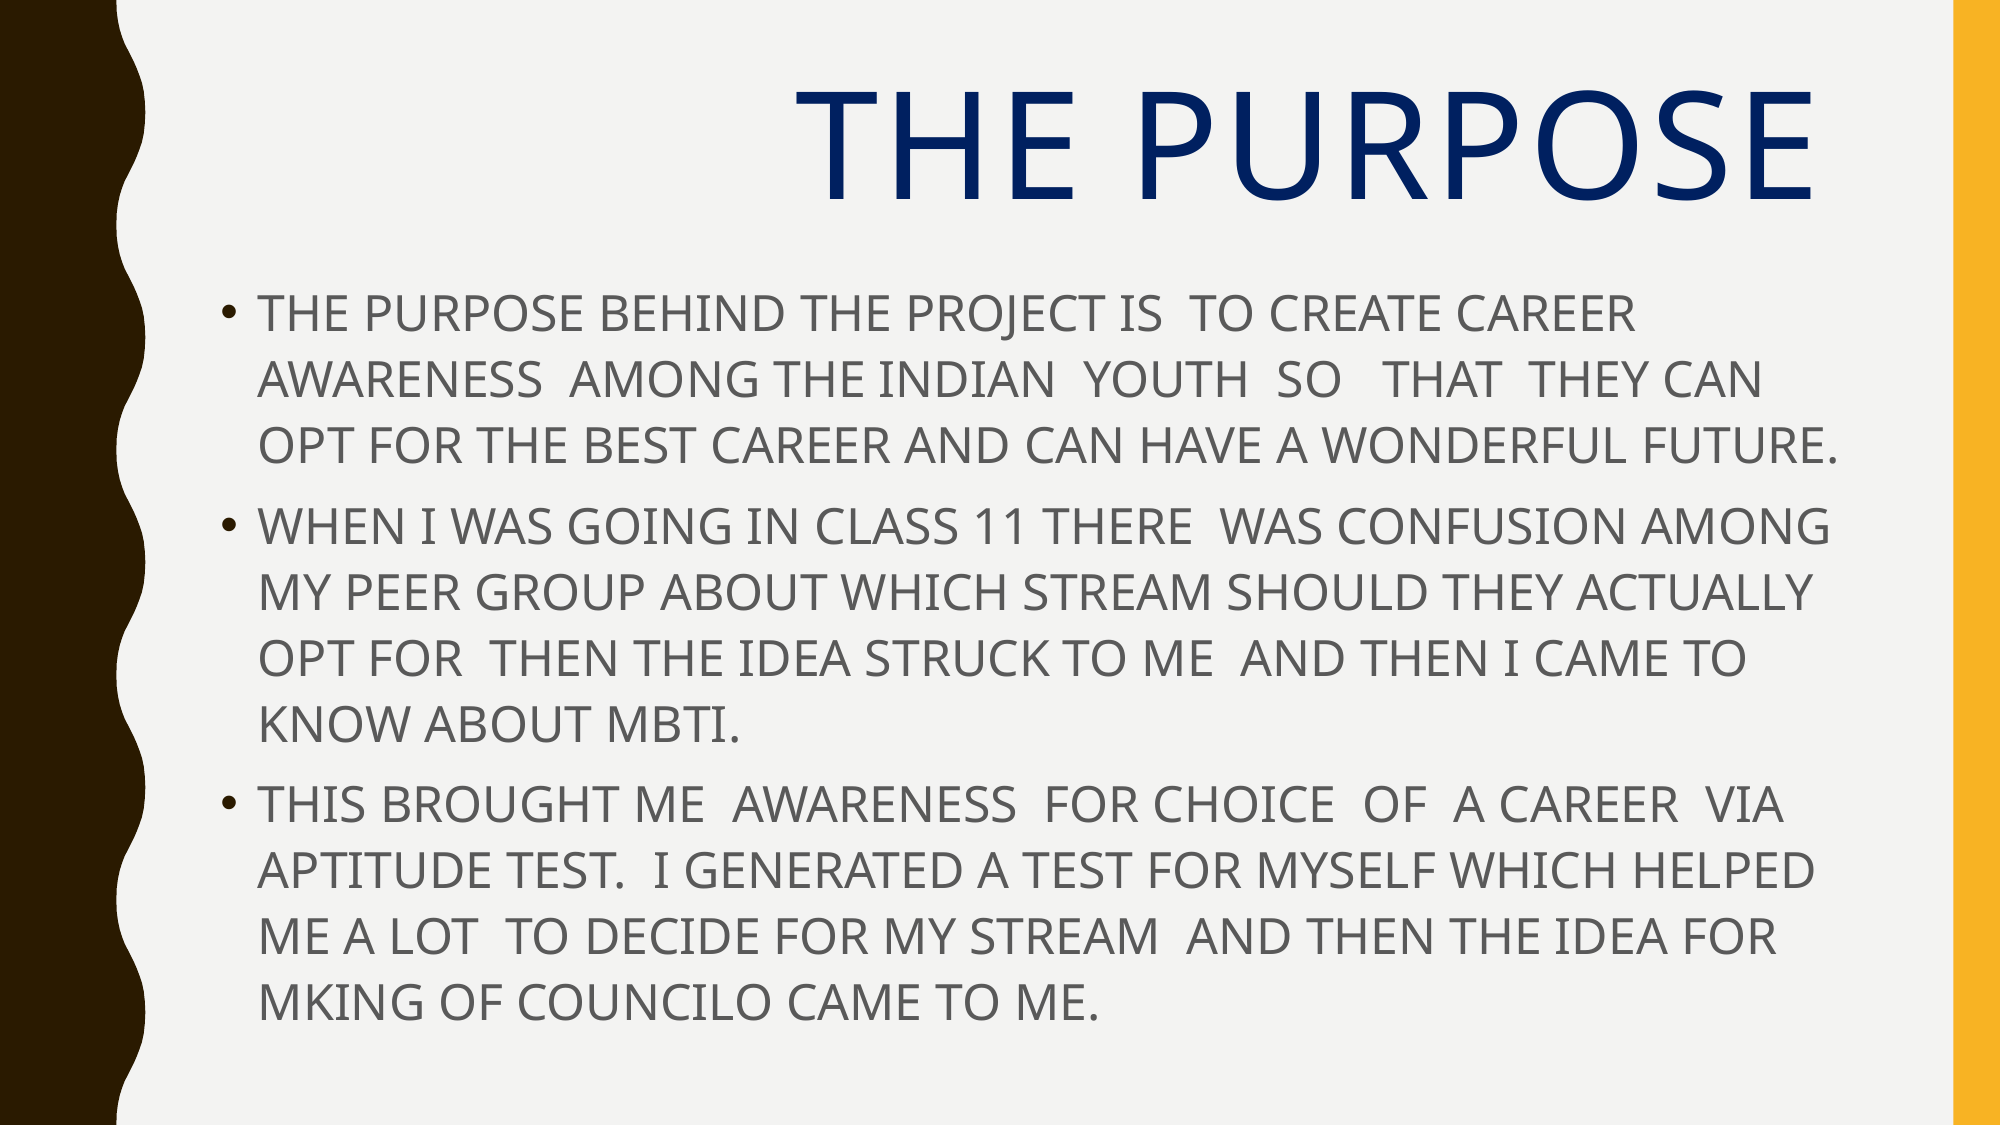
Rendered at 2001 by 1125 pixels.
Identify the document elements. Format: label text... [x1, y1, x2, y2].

title THE PURPOSE [205, 62, 1875, 268]
list THE PURPOSE BEHIND THE PROJECT IS TO CREATE CAREER AWARENESS AMONG THE INDIAN YOUTH SO THAT THEY CAN OPT FOR THE BEST CAREER AND CAN HAVE A WONDERFUL FUTURE. WHEN I WAS GOING IN CLASS 11 THERE WAS CONFUSION AMONG MY PEER GROUP ABOUT WHICH STREAM SHOULD THEY ACTUALLY OPT FOR THEN THE IDEA STRUCK TO ME AND THEN I CAME TO KNOW ABOUT MBTI. THIS BROUGHT ME AWARENESS FOR CHOICE OF A CAREER VIA APTITUDE TEST. I GENERATED A TEST FOR MYSELF WHICH HELPED ME A LOT TO DECIDE FOR MY STREAM AND THEN THE IDEA FOR MKING OF COUNCILO CAME TO ME. [205, 268, 1875, 1072]
